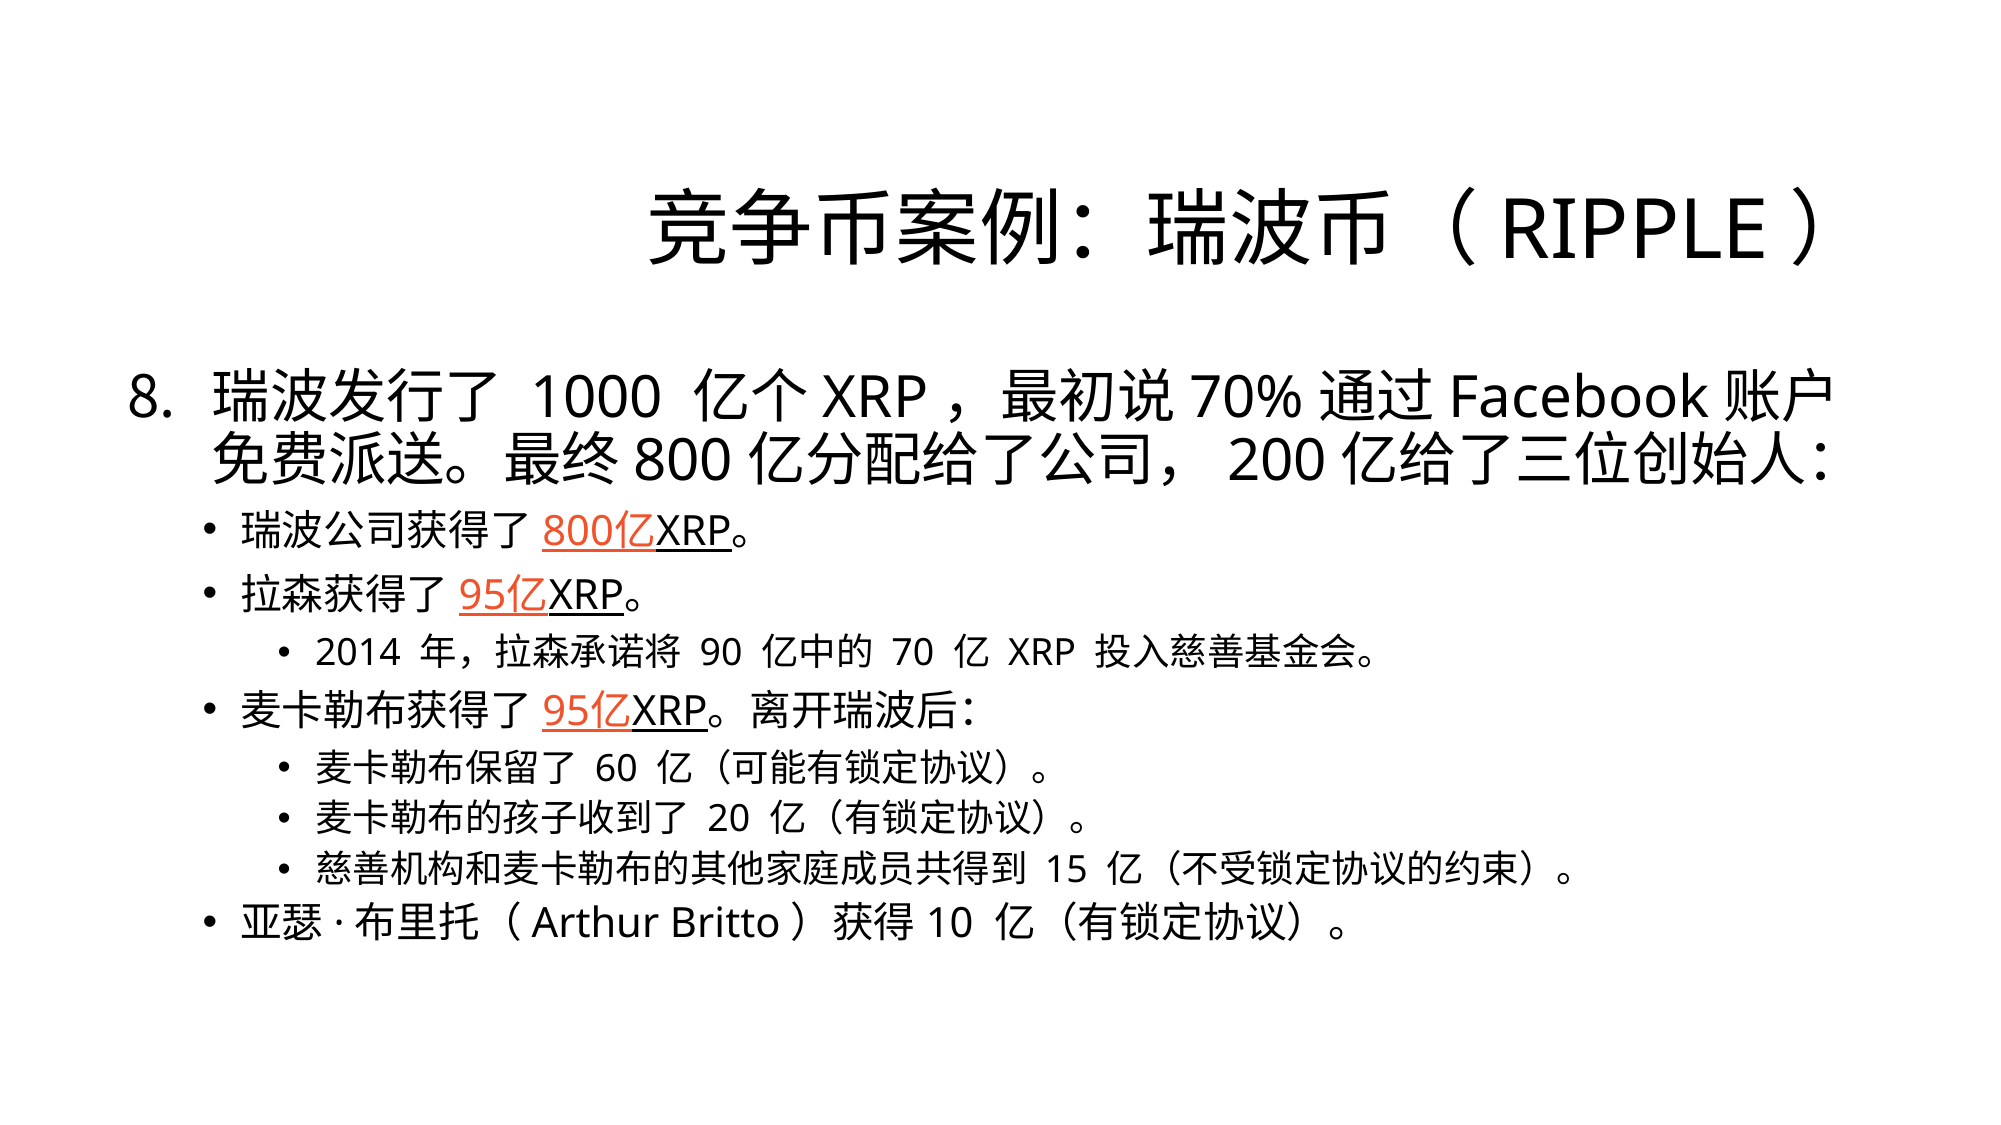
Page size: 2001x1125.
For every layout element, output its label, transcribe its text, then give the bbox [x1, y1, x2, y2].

title 竞争币案例：瑞波币（Ripple） [474, 125, 1888, 338]
list 瑞波发行了 1000 亿个XRP，最初说70%通过Facebook账户免费派送。最终800亿分配给了公司，200亿给了三位创始人： 瑞波公司获得了800亿XRP。 拉森获得了95亿XRP。 2014 年，拉森承诺将 90 亿中的 70 亿 XRP 投入慈善基金会。 麦卡勒布获得了95亿XRP。离开瑞波后： 麦卡勒布保留了 60 亿（可能有锁定协议）。 麦卡勒布的孩子收到了 20 亿（有锁定协议）。 慈善机构和麦卡勒布的其他家庭成员共得到 15 亿（不受锁定协议的约束）。 亚瑟·布里托（Arthur Britto）获得10 亿（有锁定协议）。 [112, 360, 1888, 1106]
